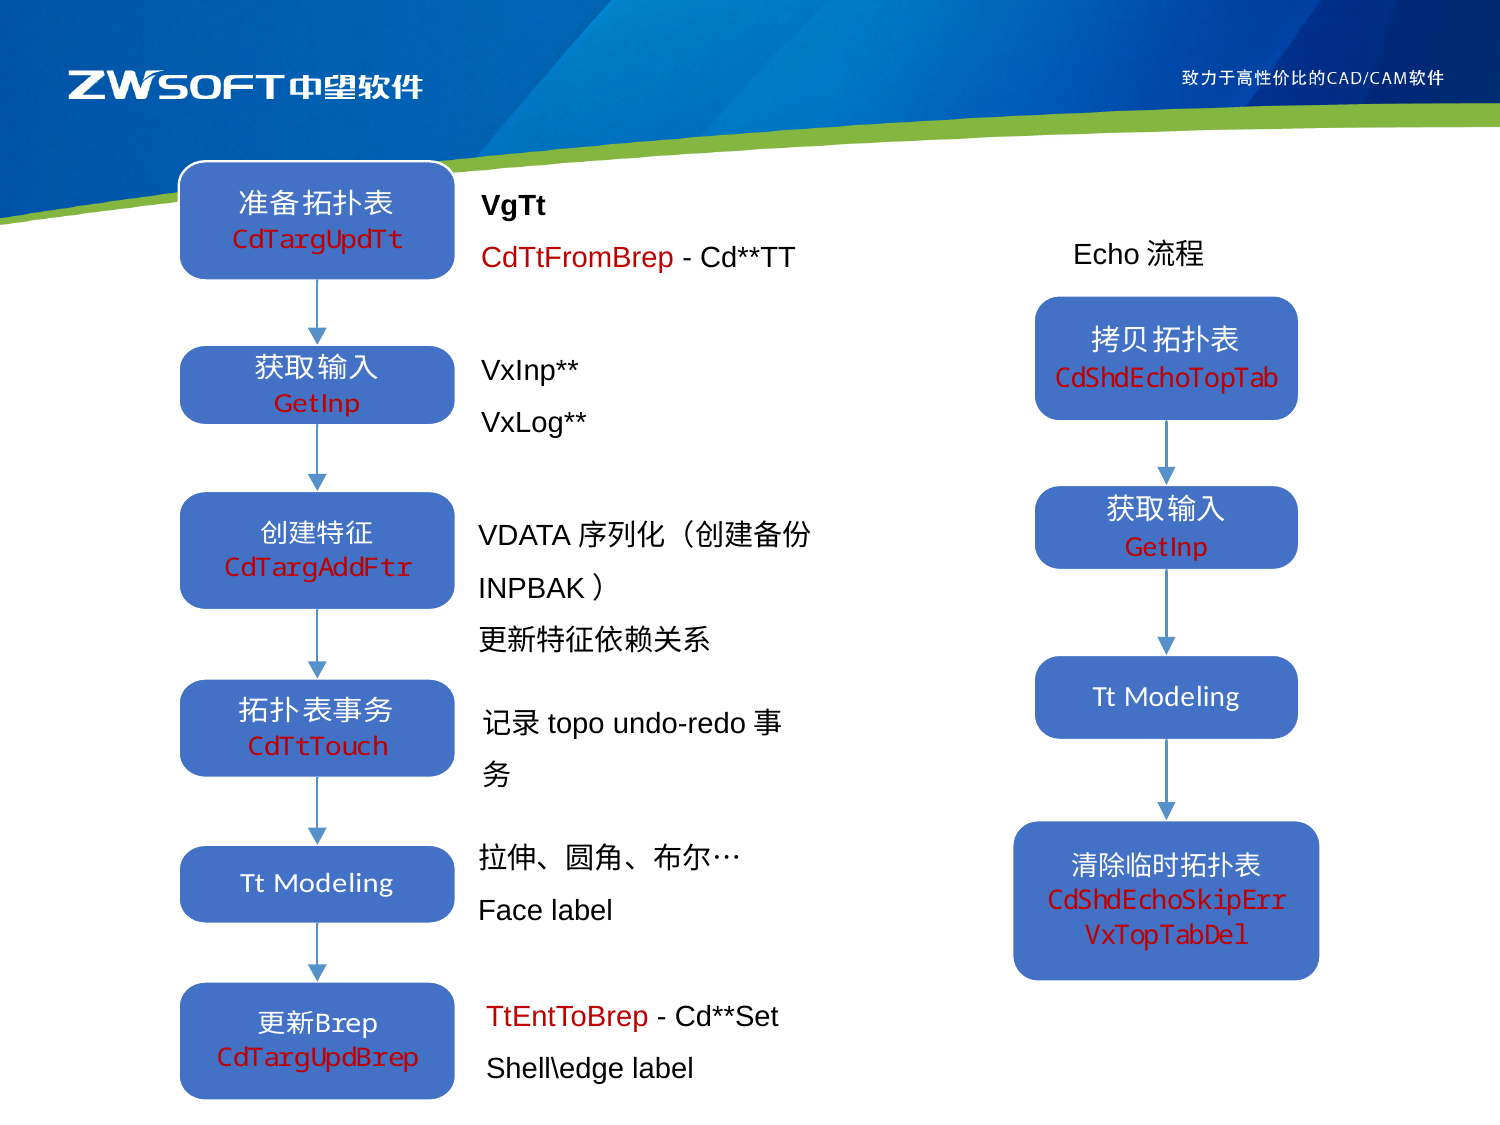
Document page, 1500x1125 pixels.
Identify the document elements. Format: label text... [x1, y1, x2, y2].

text_box 拉伸、圆角、布尔… Face label [463, 814, 798, 934]
picture [0, 0, 1500, 1125]
text_box VDATA序列化（创建备份INPBAK） 更新特征依赖关系 [463, 491, 960, 664]
text_box Echo流程 [1058, 210, 1271, 278]
text_box TtEntToBrep - Cd**Set Shell\edge label [471, 972, 838, 1093]
text_box 记录topo undo-redo事务 [467, 679, 815, 799]
text_box VgTt CdTtFromBrep - Cd**TT [466, 160, 916, 281]
text_box VxInp** VxLog** [466, 326, 750, 446]
